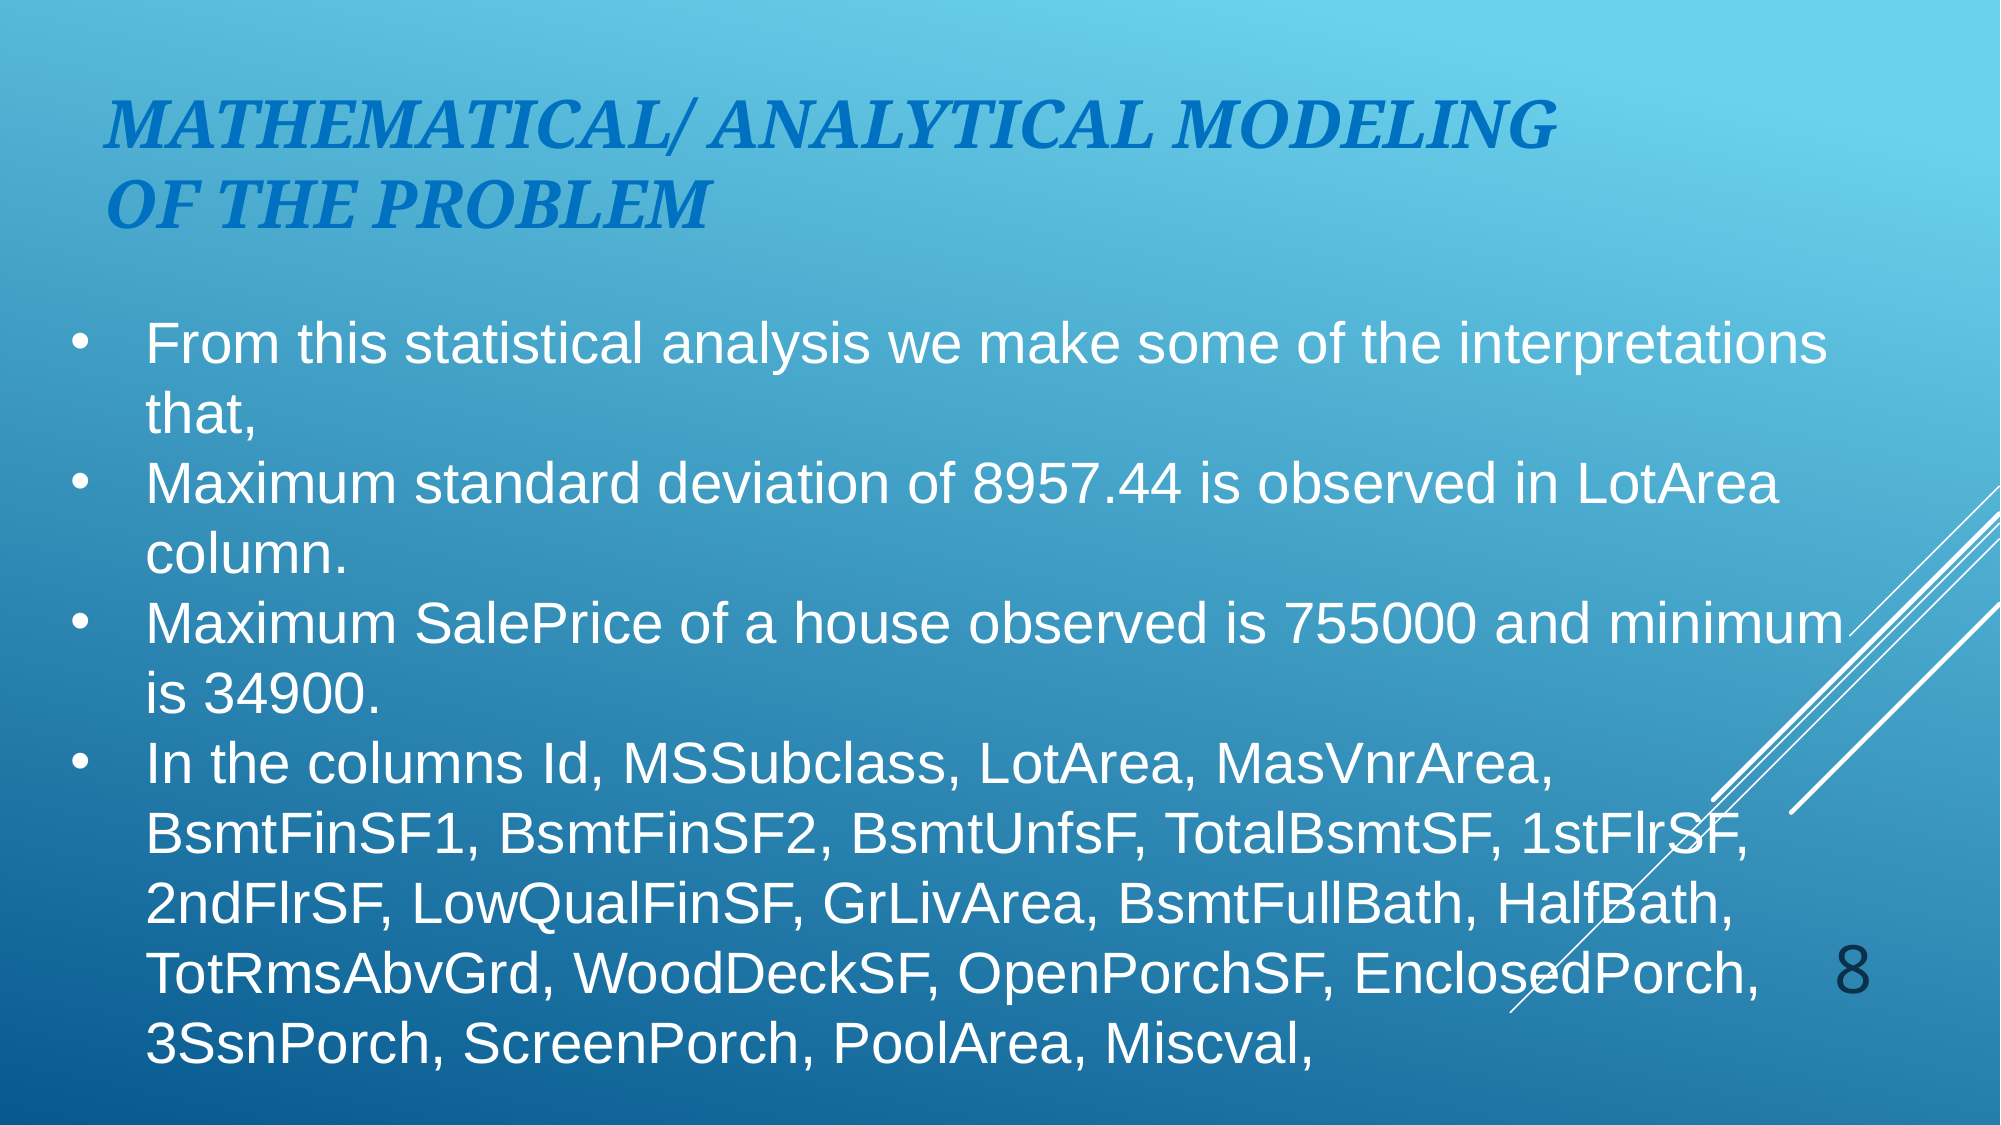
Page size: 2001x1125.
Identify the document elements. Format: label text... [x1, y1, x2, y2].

text_box From this statistical analysis we make some of the interpretations that, Maximum standard deviation of 8957.44 is observed in LotArea column. Maximum SalePrice of a house observed is 755000 and minimum is 34900. In the columns Id, MSSubclass, LotArea, MasVnrArea, BsmtFinSF1, BsmtFinSF2, BsmtUnfsF, TotalBsmtSF, 1stFlrSF, 2ndFlrSF, LowQualFinSF, GrLivArea, BsmtFullBath, HalfBath, TotRmsAbvGrd, WoodDeckSF, OpenPorchSF, EnclosedPorch, 3SsnPorch, ScreenPorch, PoolArea, Miscval, [55, 297, 1897, 1083]
text_box MATHEMATICAL/ ANALYTICAL MODELING OF THE PROBLEM [89, 74, 1673, 250]
slide_number 8 [1700, 915, 1888, 1025]
